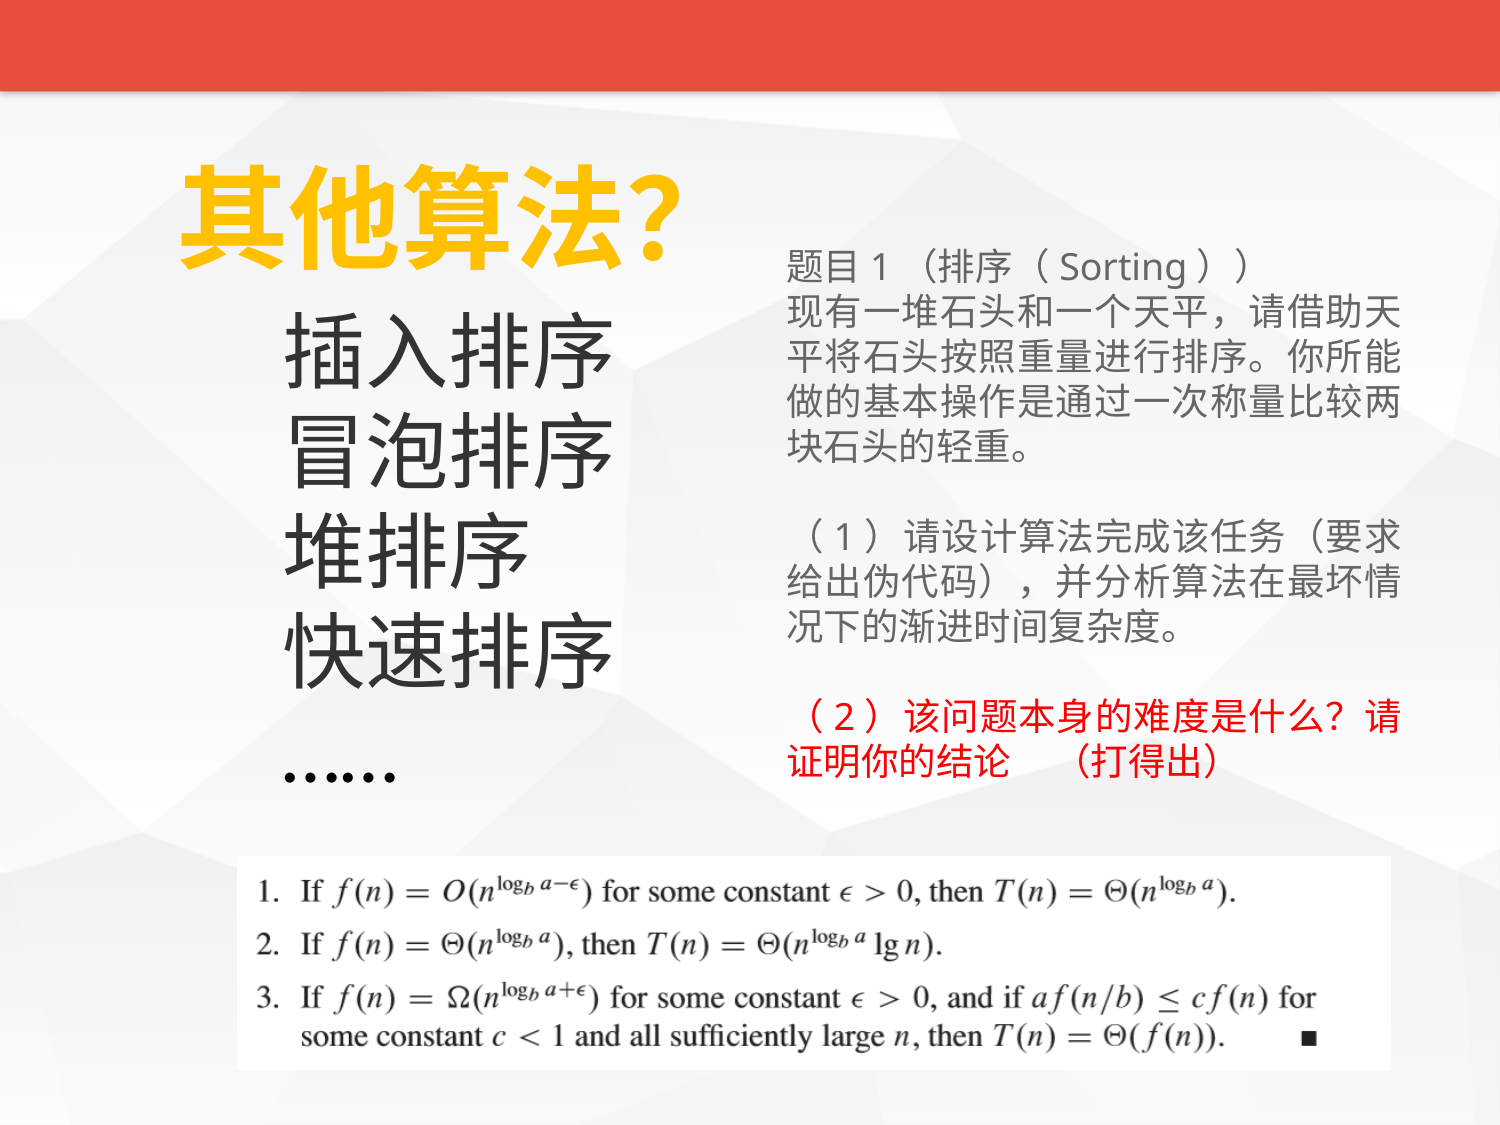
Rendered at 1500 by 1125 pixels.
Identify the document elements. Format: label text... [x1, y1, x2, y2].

text_box 其他算法？ [161, 139, 754, 290]
picture [0, 92, 1500, 1125]
text_box 插入排序 冒泡排序 堆排序 快速排序 …… [267, 291, 631, 807]
text_box [0, 0, 1500, 92]
